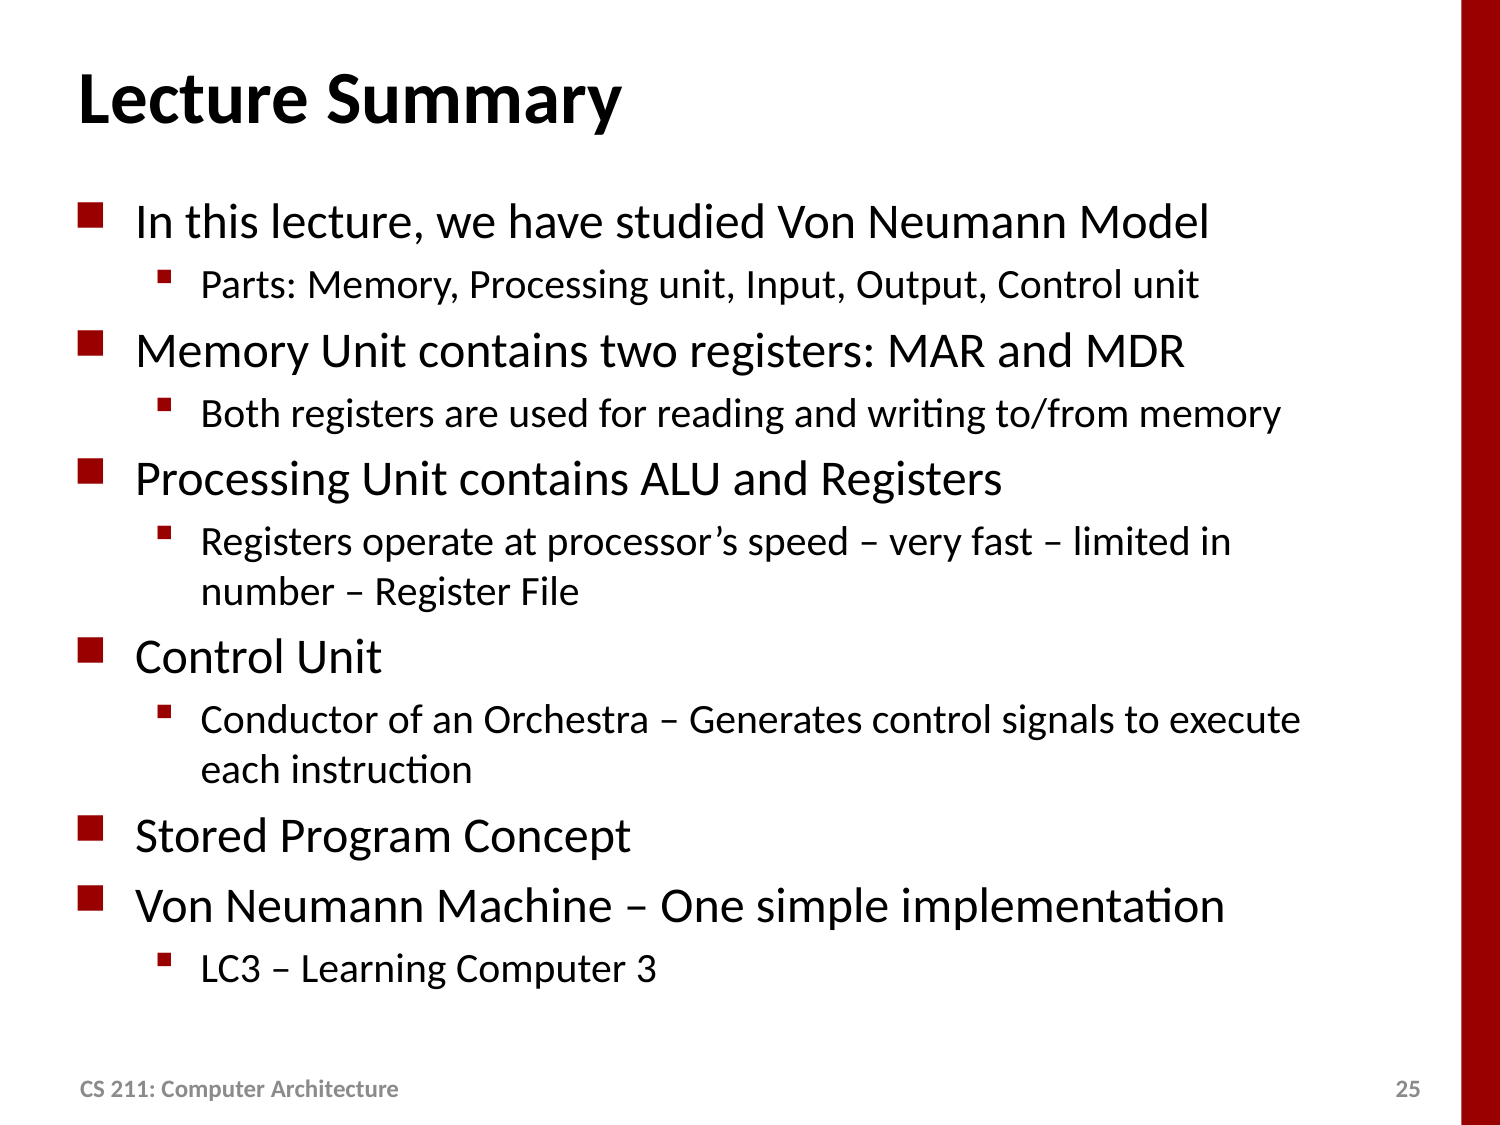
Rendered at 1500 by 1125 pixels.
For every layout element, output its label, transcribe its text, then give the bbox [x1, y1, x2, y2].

title Lecture Summary [63, 30, 1310, 157]
footer CS 211: Computer Architecture [65, 1057, 572, 1118]
list In this lecture, we have studied Von Neumann Model Parts: Memory, Processing unit, Input, Output, Control unit Memory Unit contains two registers: MAR and MDR Both registers are used for reading and writing to/from memory Processing Unit contains ALU and Registers Registers operate at processor’s speed – very fast – limited in number – Register File Control Unit Conductor of an Orchestra – Generates control signals to execute each instruction Stored Program Concept Von Neumann Machine – One simple implementation LC3 – Learning Computer 3 [63, 181, 1360, 1033]
